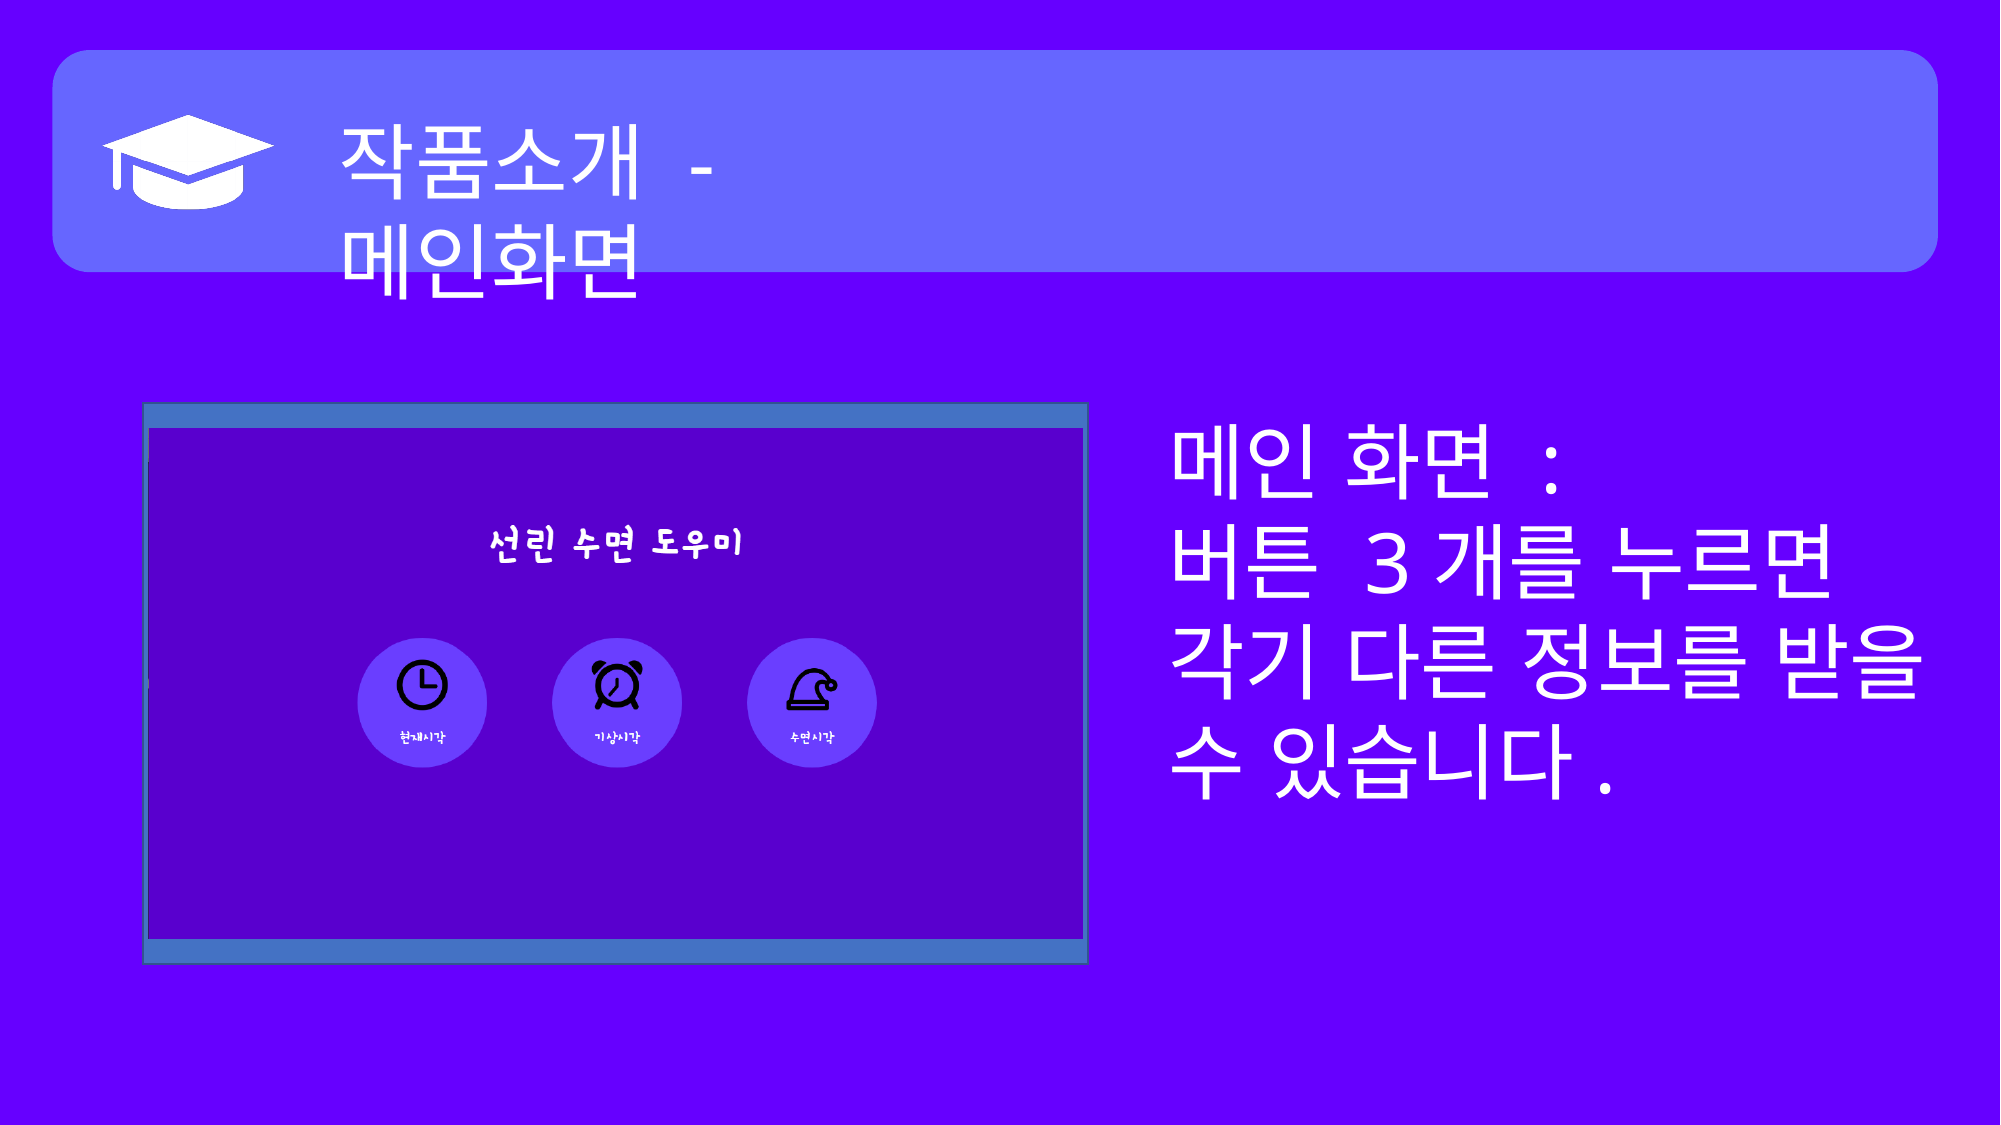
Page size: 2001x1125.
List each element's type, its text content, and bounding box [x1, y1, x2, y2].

picture [148, 428, 1083, 939]
text_box 작품소개 - 메인화면 [324, 102, 1000, 318]
text_box 메인 화면 : 버튼 3개를 누르면 각기 다른 정보를 받을 수 있습니다. [1153, 403, 1961, 818]
text_box [142, 402, 1089, 965]
text_box [51, 48, 1939, 274]
picture [93, 67, 283, 257]
